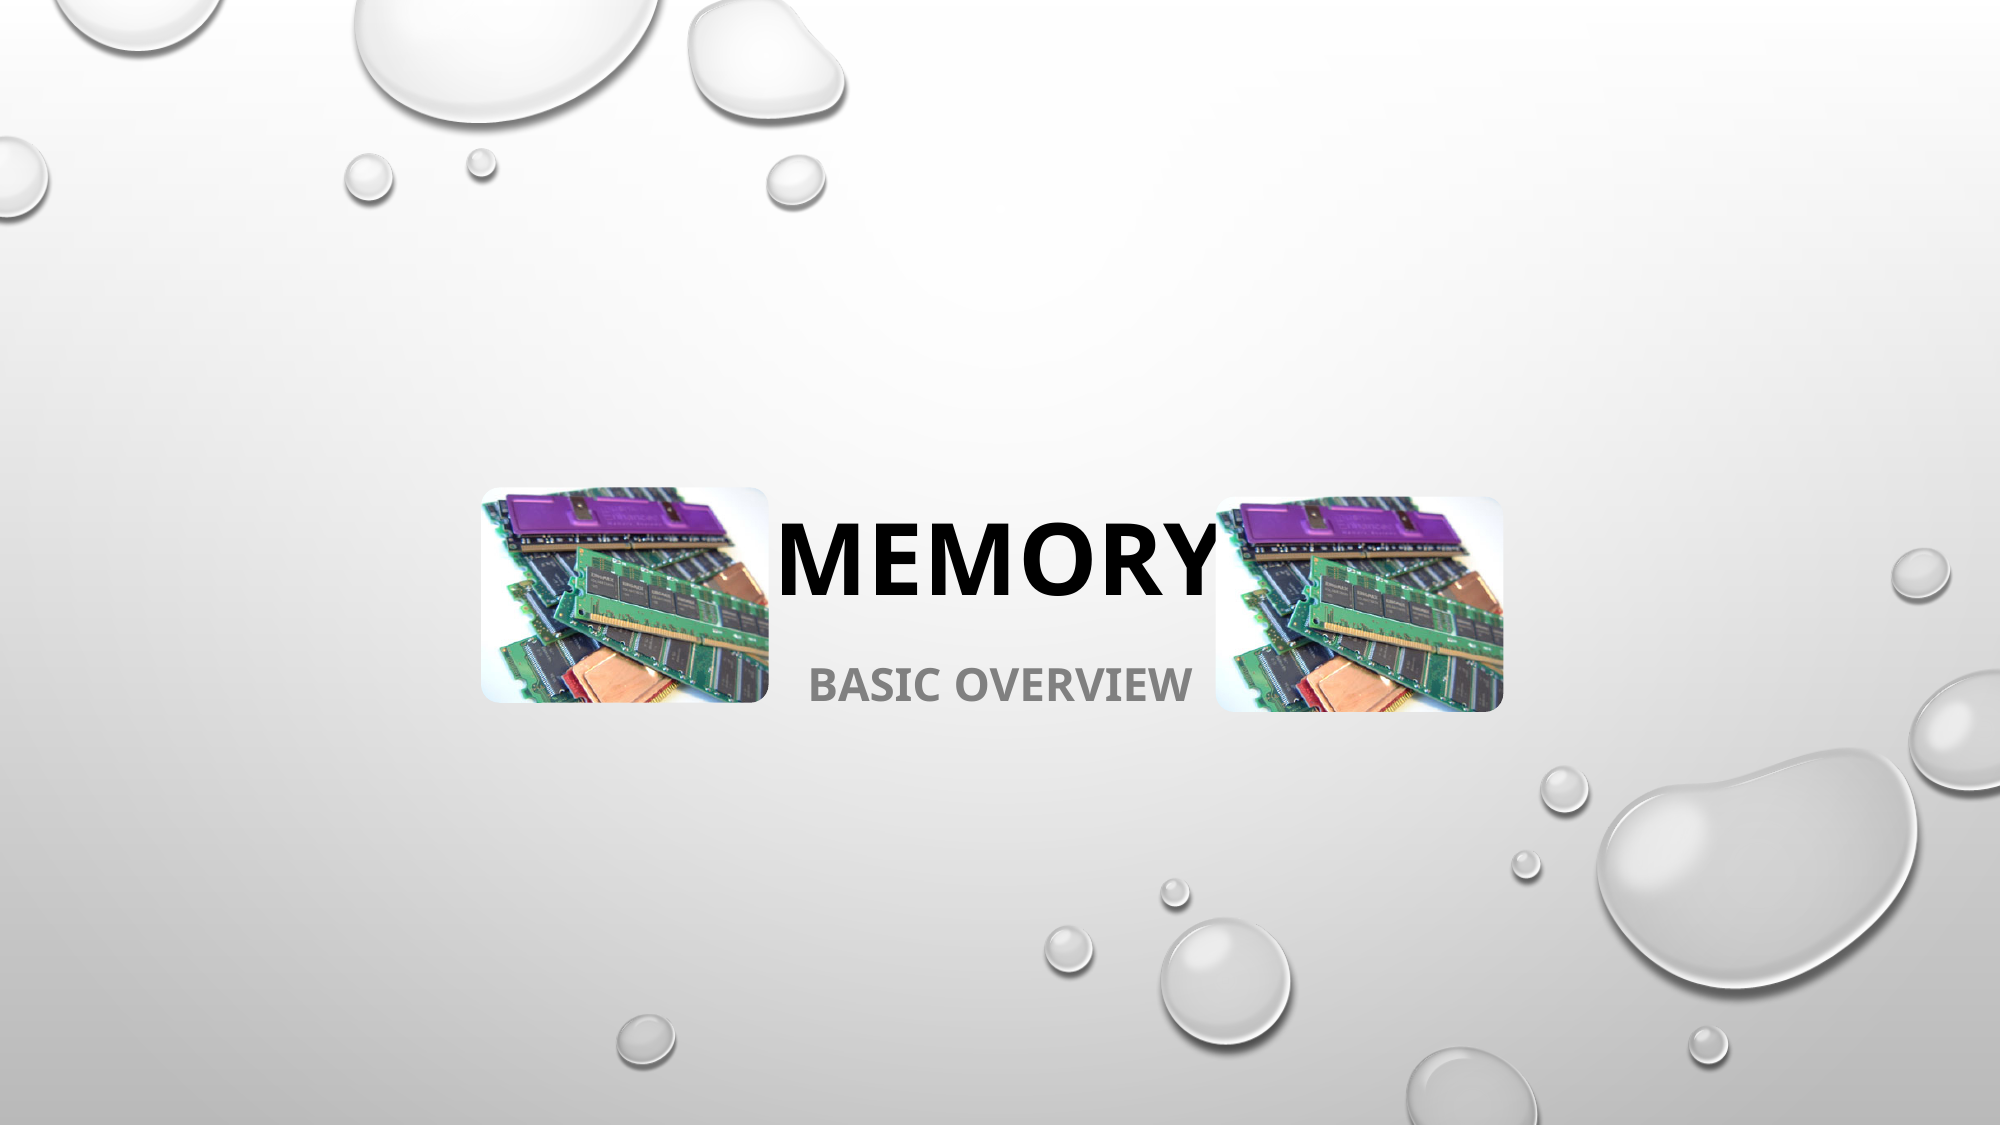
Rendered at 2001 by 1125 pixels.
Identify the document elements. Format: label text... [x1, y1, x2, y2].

subtitle Basic overview [287, 637, 1713, 863]
picture [0, 0, 2000, 1125]
title memory [287, 213, 1713, 625]
